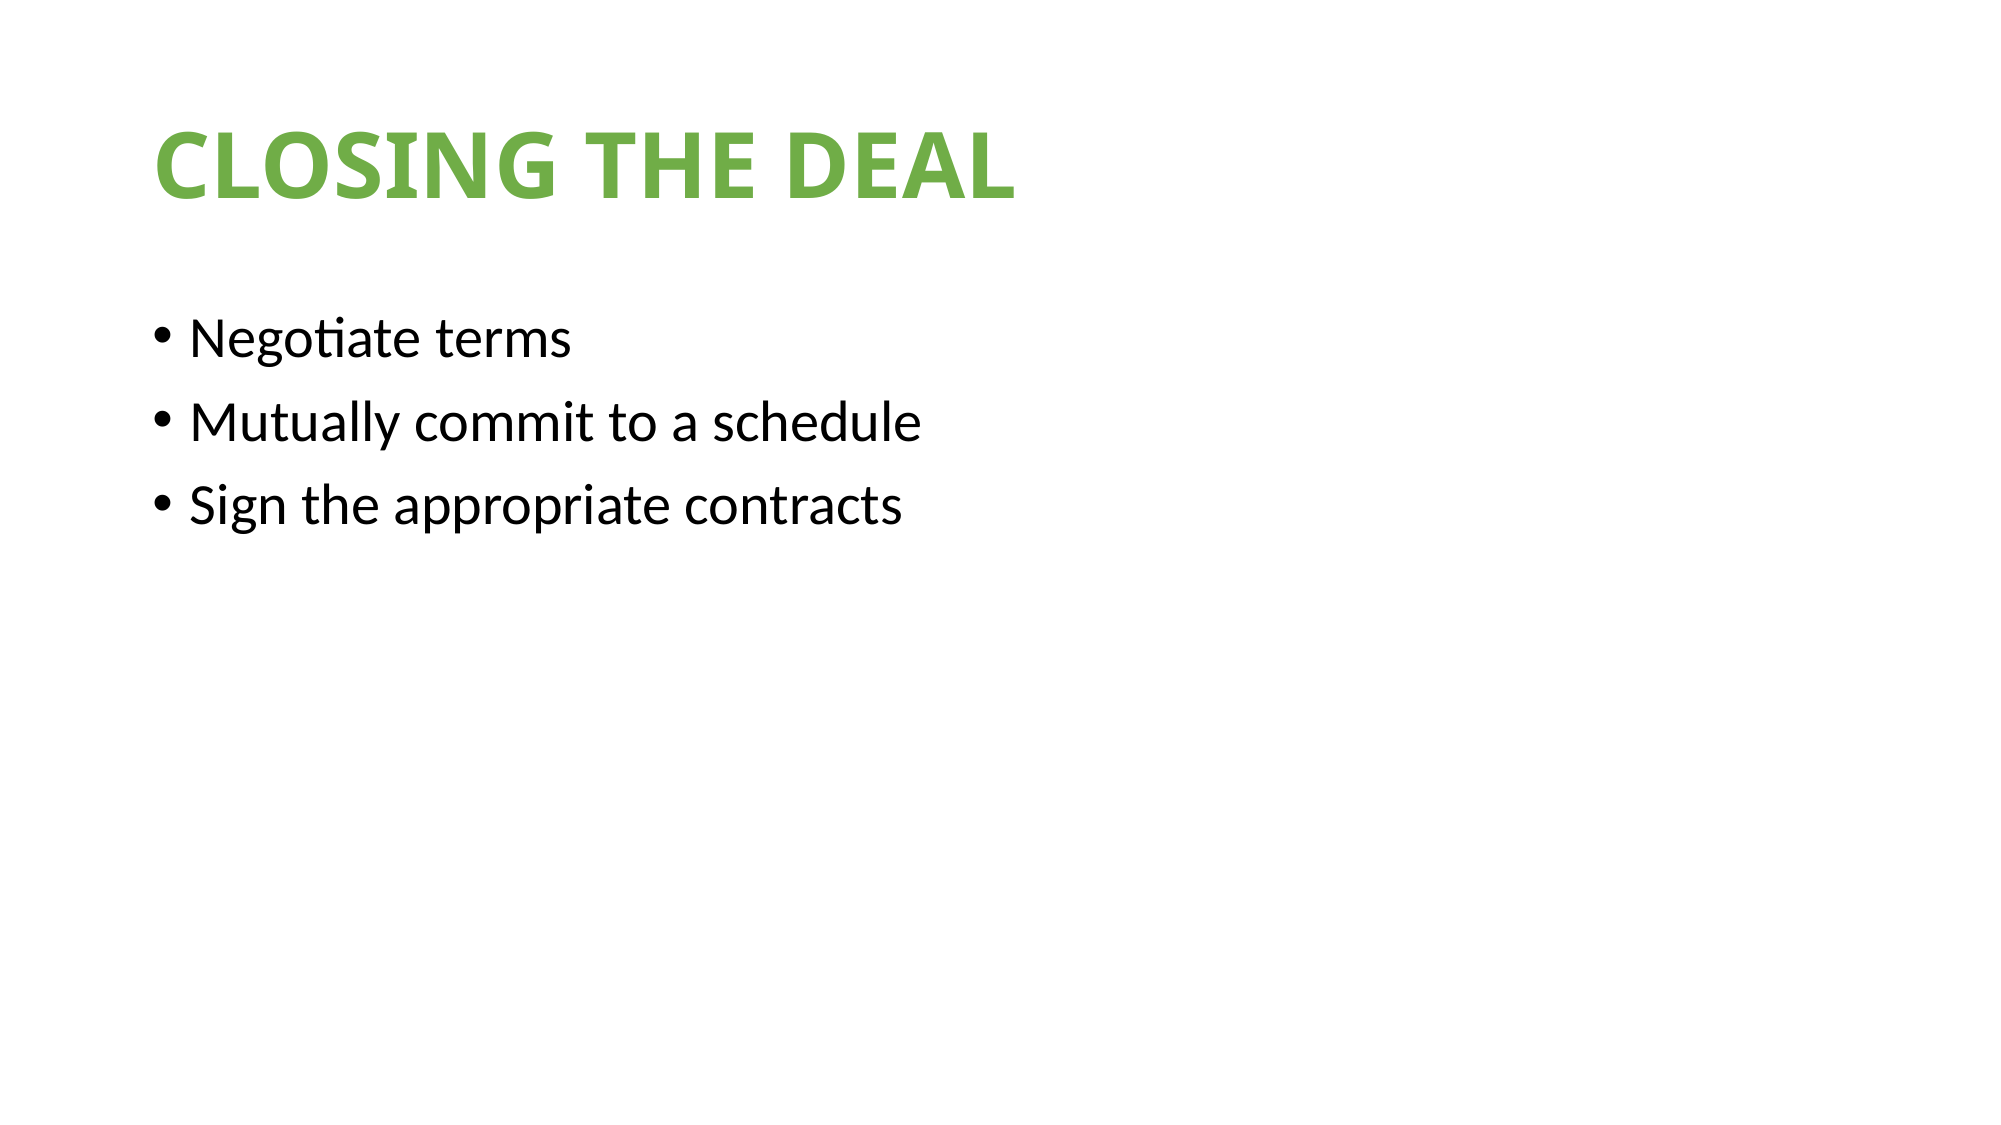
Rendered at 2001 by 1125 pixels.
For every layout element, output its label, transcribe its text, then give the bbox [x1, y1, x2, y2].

title Closing the Deal [137, 59, 1863, 278]
list Negotiate terms Mutually commit to a schedule Sign the appropriate contracts [137, 299, 1863, 1014]
